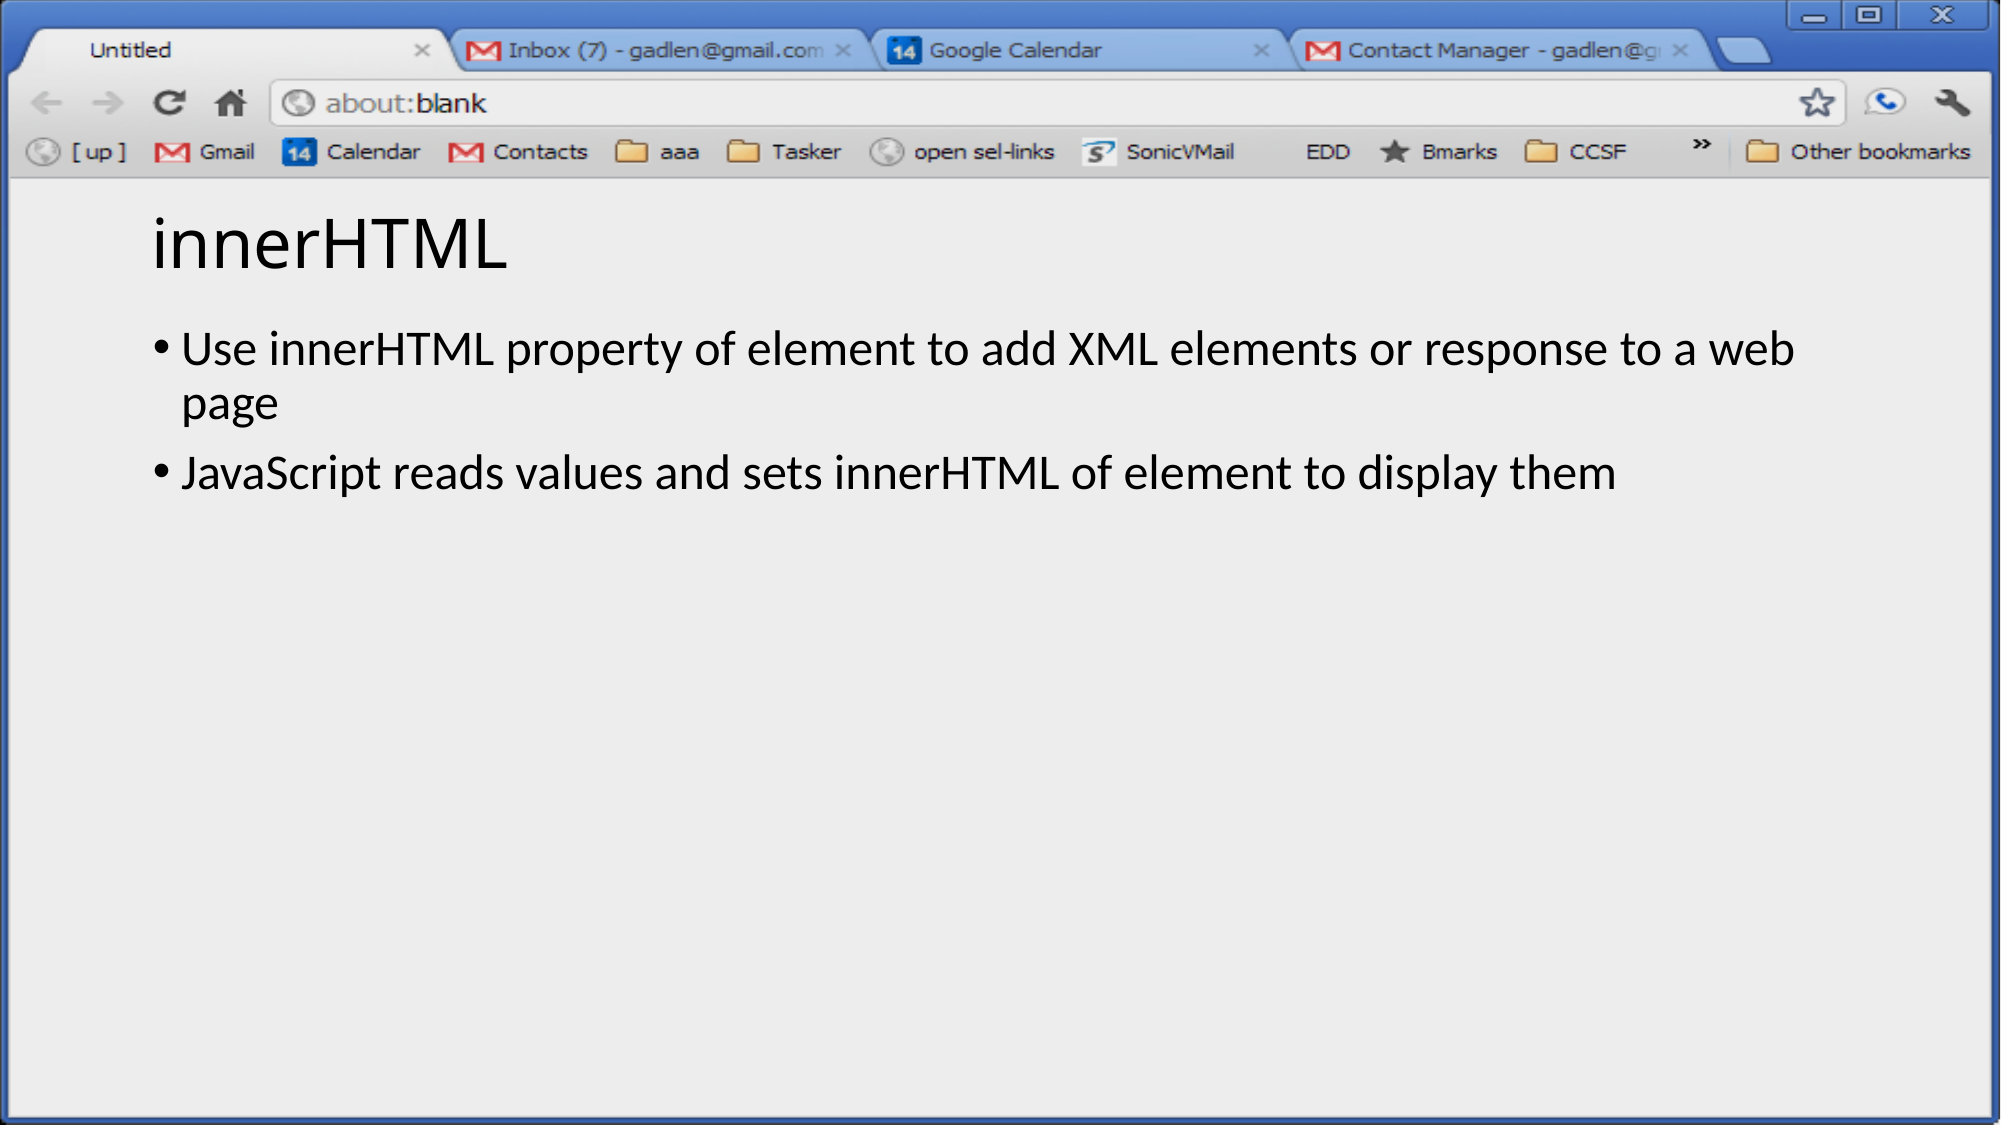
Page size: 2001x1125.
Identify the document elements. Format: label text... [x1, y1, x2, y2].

picture [0, 0, 2001, 1125]
title innerHTML [136, 178, 1861, 315]
list Use innerHTML property of element to add XML elements or response to a web page JavaScript reads values and sets innerHTML of element to display them [137, 314, 1863, 1101]
